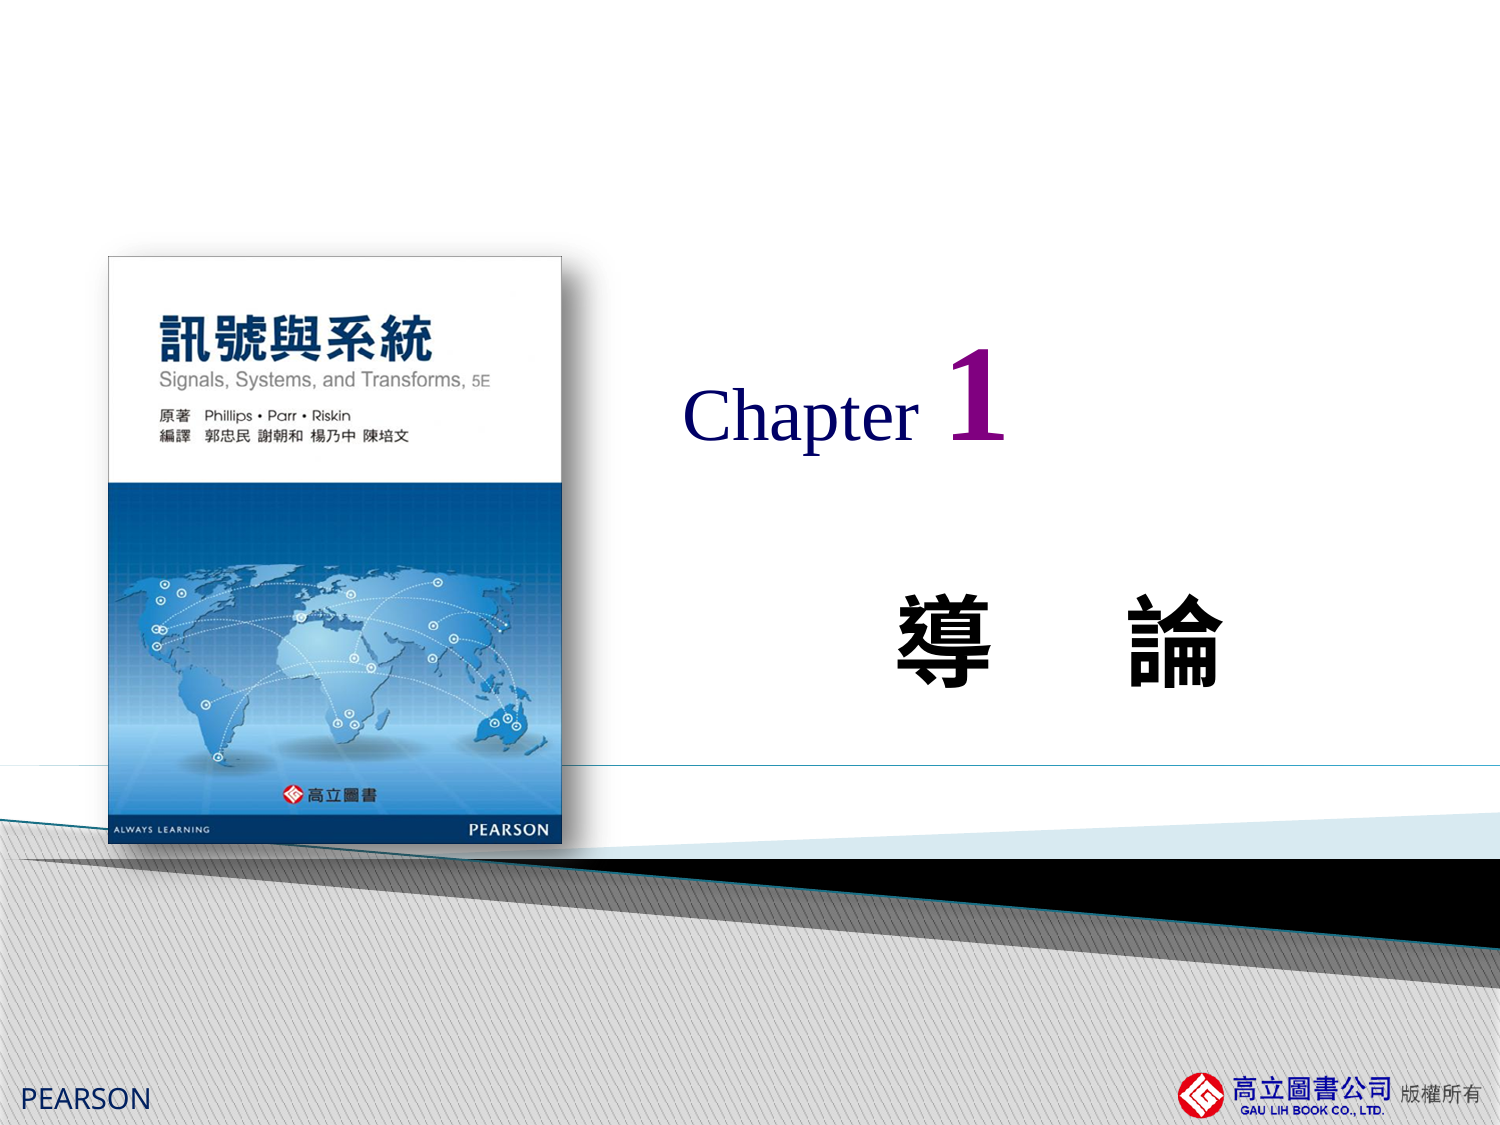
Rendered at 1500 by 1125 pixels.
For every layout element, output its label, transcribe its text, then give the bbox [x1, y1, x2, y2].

text_box Chapter 1 [667, 290, 1423, 480]
text_box 導 論 [681, 550, 1438, 797]
picture [1178, 1065, 1500, 1125]
picture [0, 225, 1500, 989]
